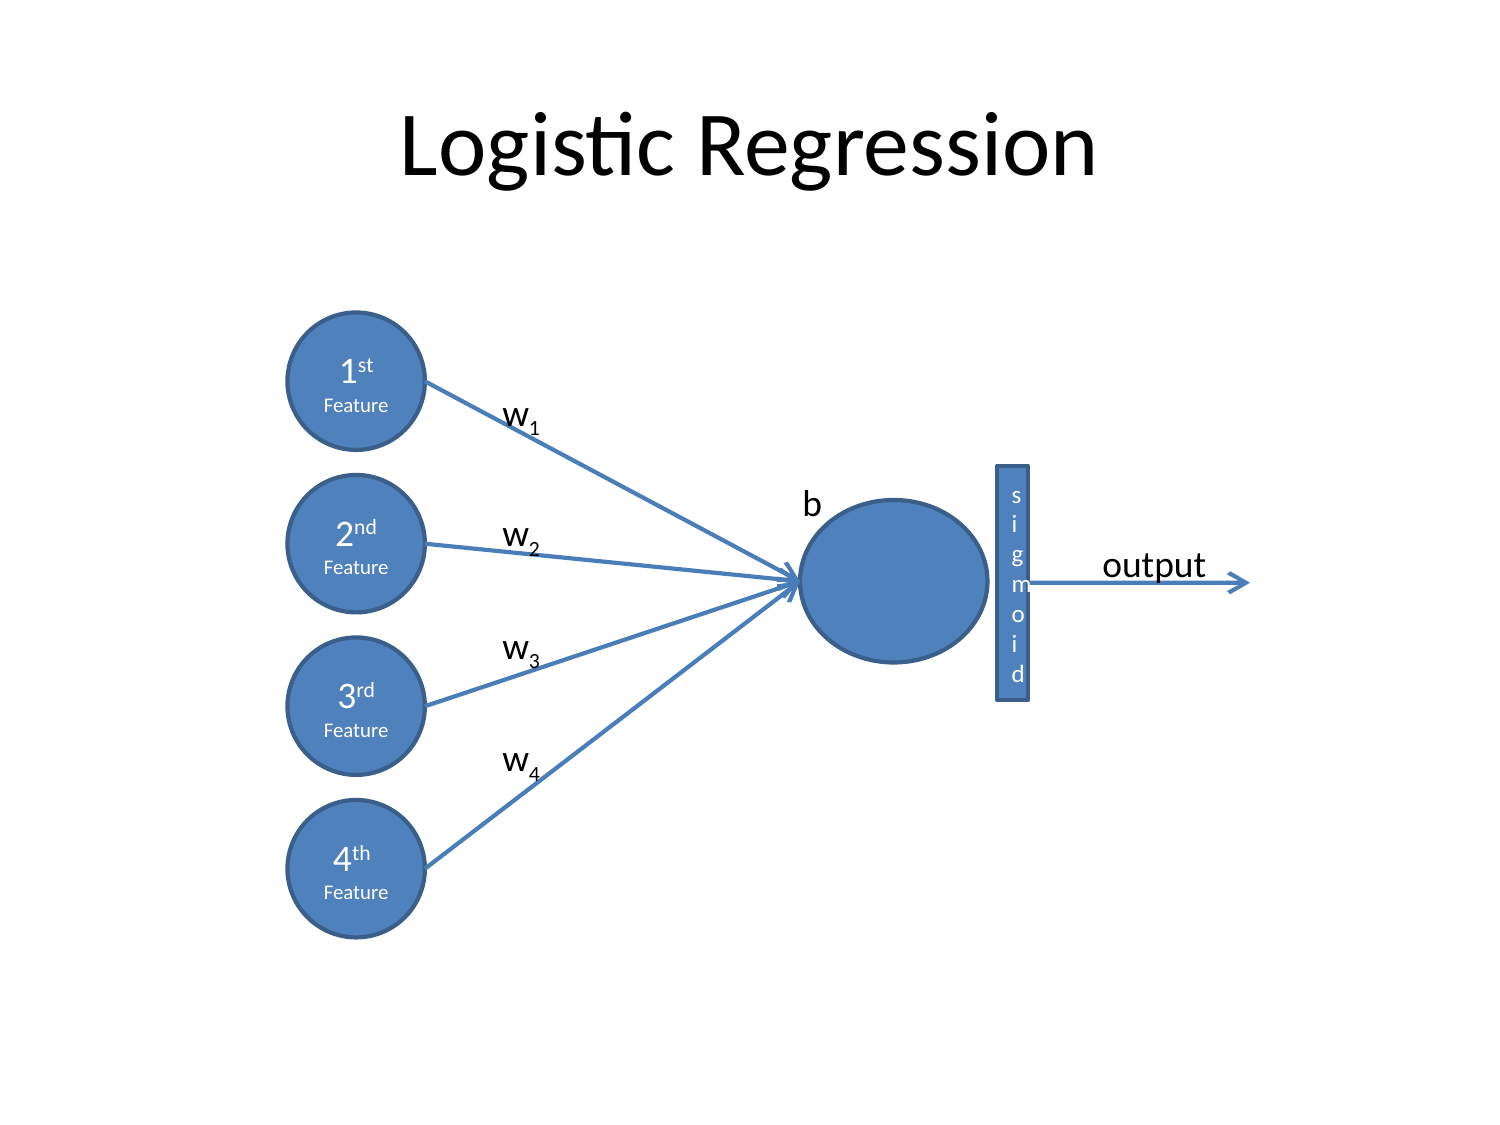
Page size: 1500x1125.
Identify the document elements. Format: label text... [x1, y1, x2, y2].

text_box 1st Feature [285, 310, 427, 453]
text_box 3rd Feature [285, 635, 419, 778]
text_box 4th Feature [285, 797, 427, 940]
text_box [805, 497, 990, 665]
text_box sigmoid [995, 464, 1030, 702]
text_box b [804, 471, 838, 532]
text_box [424, 543, 801, 580]
text_box output [1087, 532, 1238, 582]
text_box 2nd Feature [285, 472, 419, 615]
title Logistic Regression [75, 45, 1425, 233]
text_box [424, 580, 801, 869]
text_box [424, 380, 801, 543]
